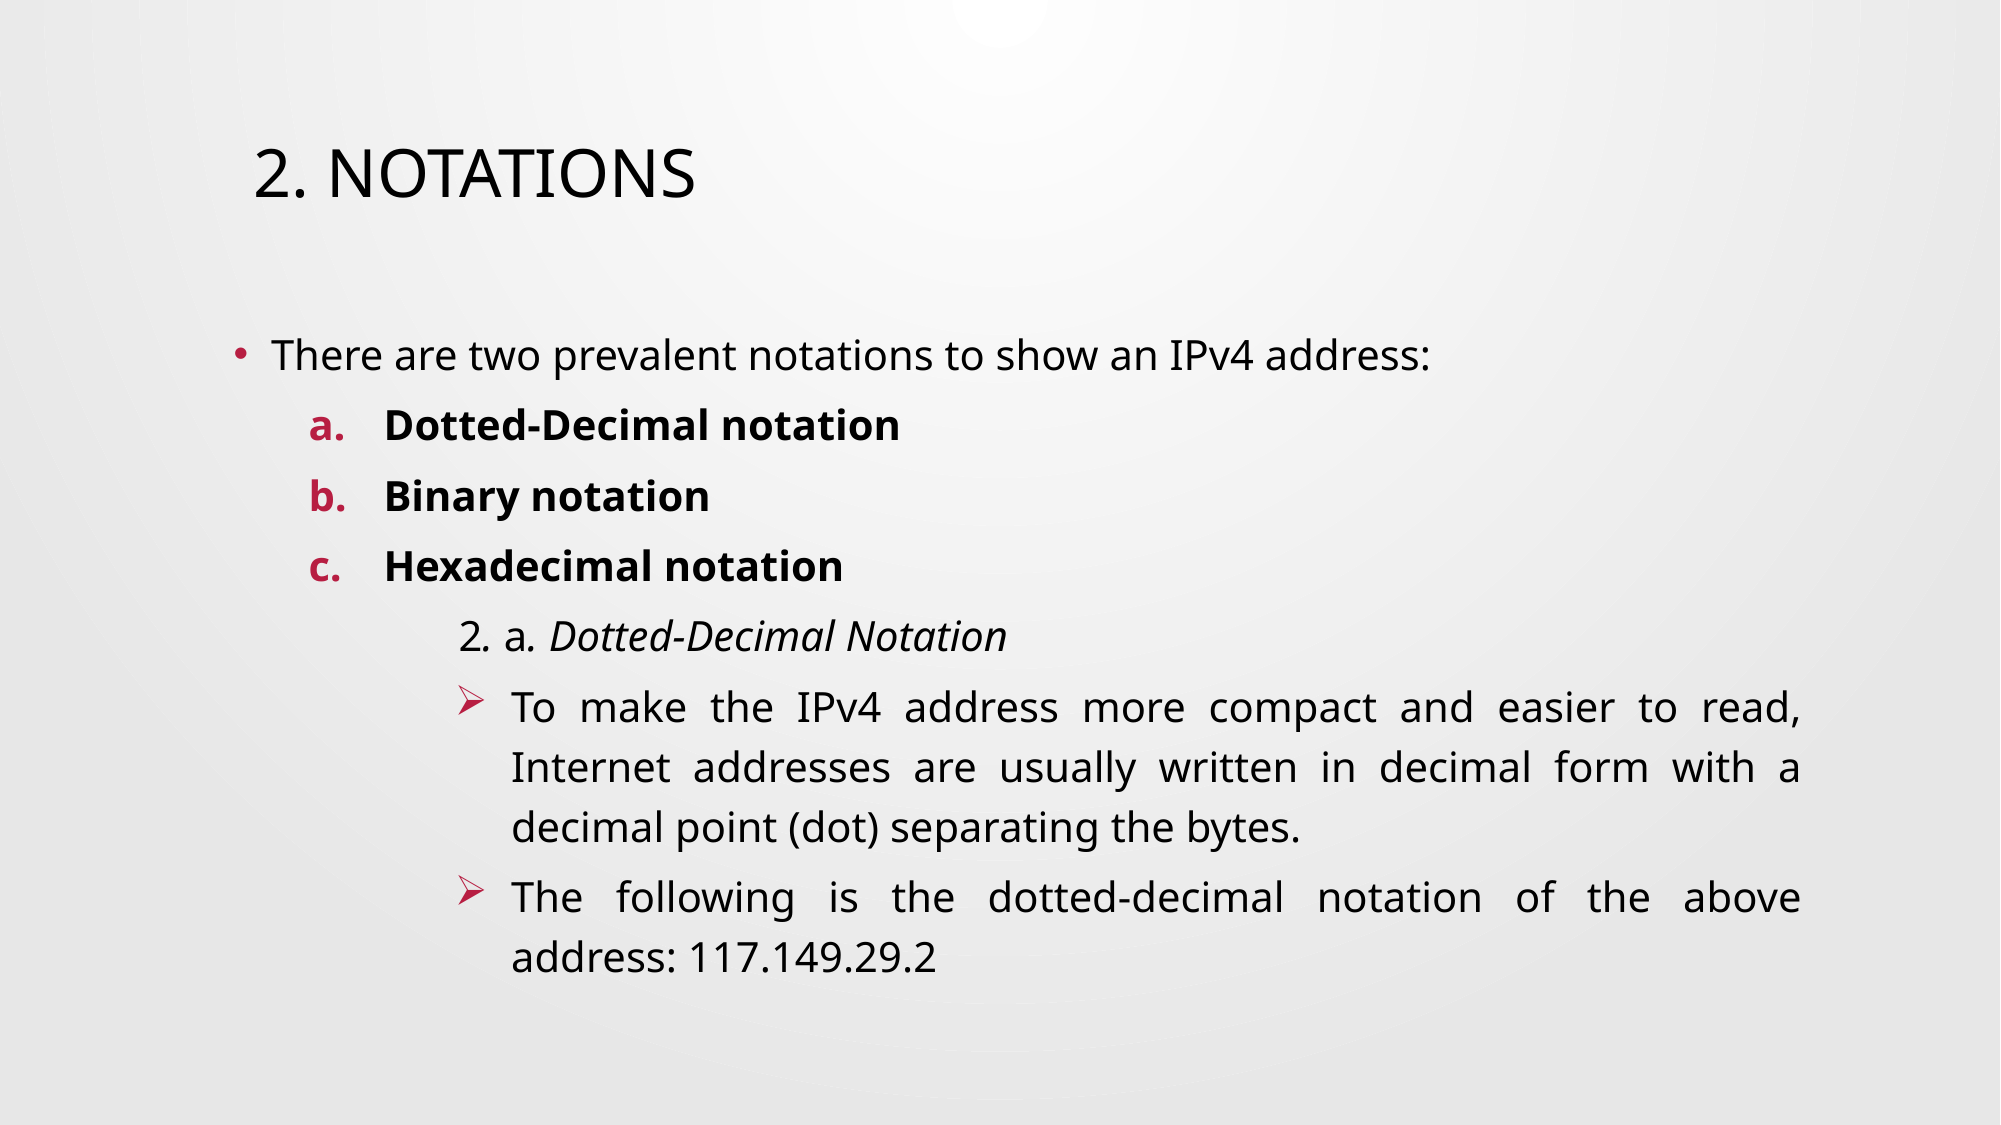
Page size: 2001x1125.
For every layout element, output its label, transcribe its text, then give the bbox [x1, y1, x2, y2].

title 2. NOTATIONS [238, 131, 1814, 305]
list There are two prevalent notations to show an IPv4 address: Dotted-Decimal notation Binary notation Hexadecimal notation 2. a. Dotted-Decimal Notation To make the IPv4 address more compact and easier to read, Internet addresses are usually written in decimal form with a decimal point (dot) separating the bytes. The following is the dotted-decimal notation of the above address: 117.149.29.2 [218, 310, 1818, 994]
